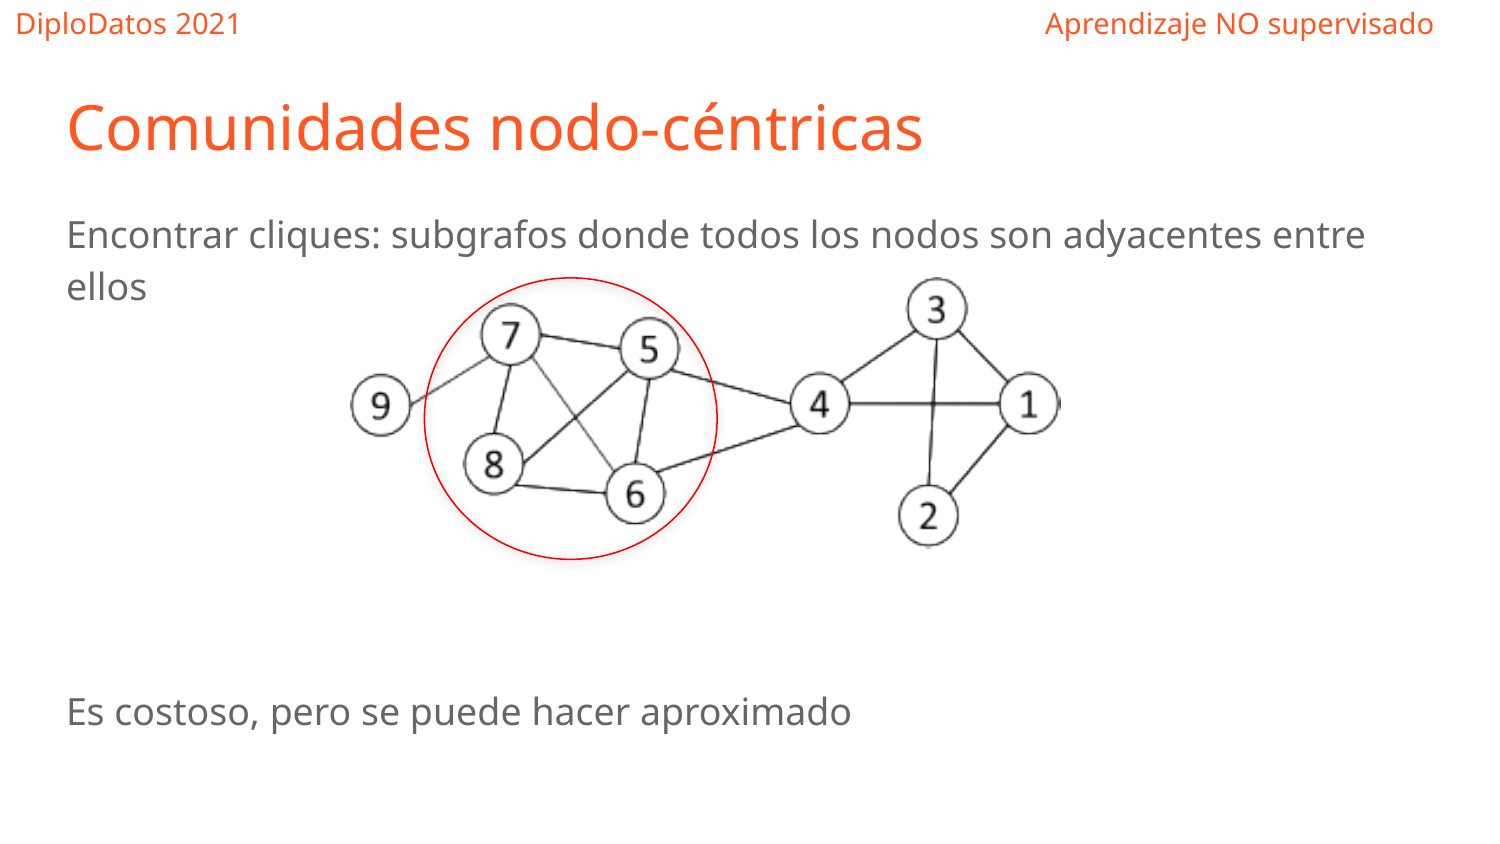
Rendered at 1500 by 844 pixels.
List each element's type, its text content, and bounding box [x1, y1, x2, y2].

title Comunidades nodo-céntricas [51, 72, 1449, 167]
list Encontrar cliques: subgrafos donde todos los nodos son adyacentes entre ellos Es costoso, pero se puede hacer aproximado [51, 189, 1449, 750]
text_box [349, 277, 1061, 560]
